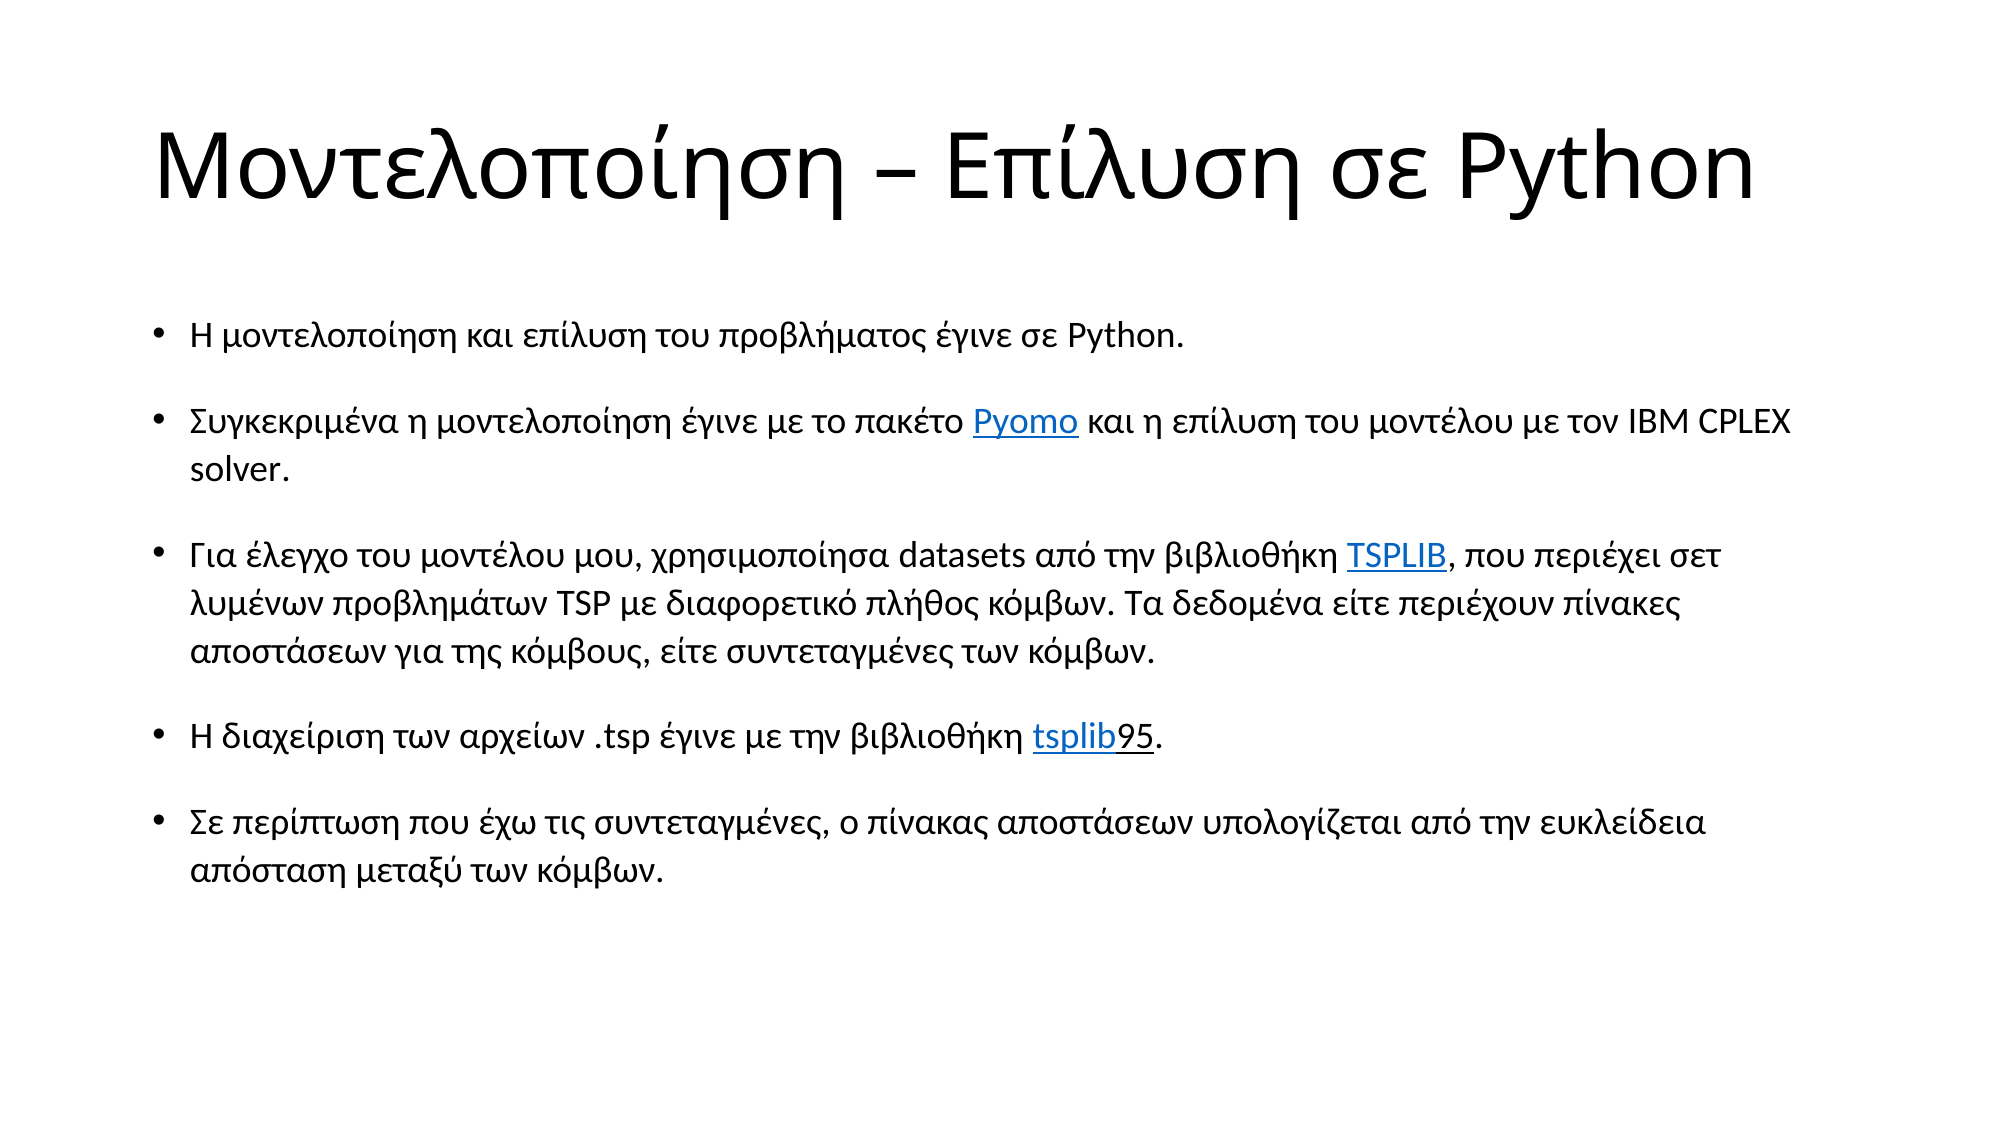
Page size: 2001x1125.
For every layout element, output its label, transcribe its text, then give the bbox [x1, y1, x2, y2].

title Μοντελοποίηση – Επίλυση σε Python [137, 59, 1863, 278]
list Η μοντελοποίηση και επίλυση του προβλήματος έγινε σε Python. Συγκεκριμένα η μοντελοποίηση έγινε με το πακέτο Pyomo και η επίλυση του μοντέλου με τον IBM CPLEX solver. Για έλεγχο του μοντέλου μου, χρησιμοποίησα datasets από την βιβλιοθήκη TSPLIB, που περιέχει σετ λυμένων προβλημάτων TSP με διαφορετικό πλήθος κόμβων. Τα δεδομένα είτε περιέχουν πίνακες αποστάσεων για της κόμβους, είτε συντεταγμένες των κόμβων. Η διαχείριση των αρχείων .tsp έγινε με την βιβλιοθήκη tsplib95. Σε περίπτωση που έχω τις συντεταγμένες, ο πίνακας αποστάσεων υπολογίζεται από την ευκλείδεια απόσταση μεταξύ των κόμβων. [137, 299, 1863, 1014]
